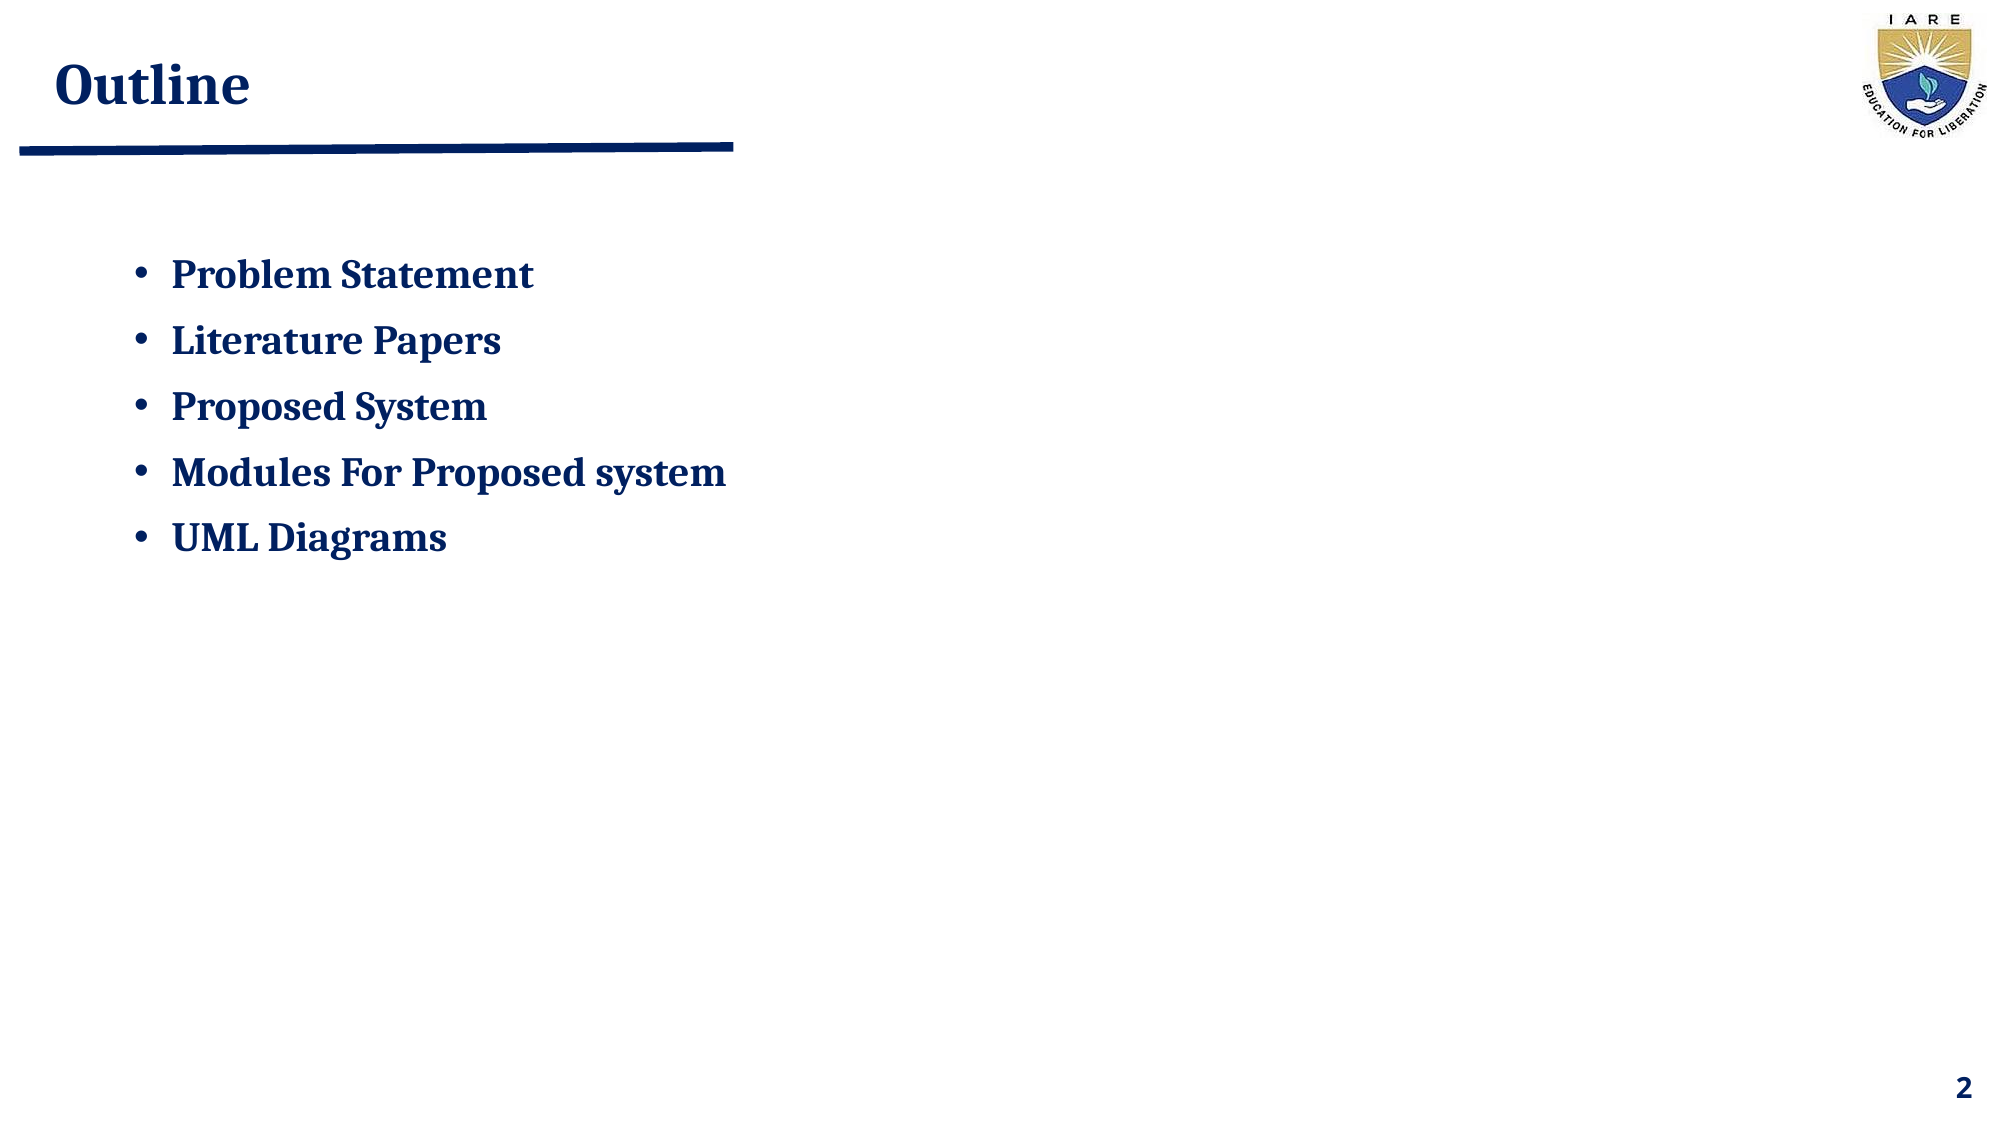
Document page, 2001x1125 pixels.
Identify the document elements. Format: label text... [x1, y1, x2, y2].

picture [1862, 13, 1988, 147]
slide_number 2 [1537, 1059, 1988, 1120]
title Outline [40, 36, 411, 135]
list Problem Statement Literature Papers Proposed System Modules For Proposed system UML Diagrams [118, 244, 941, 695]
